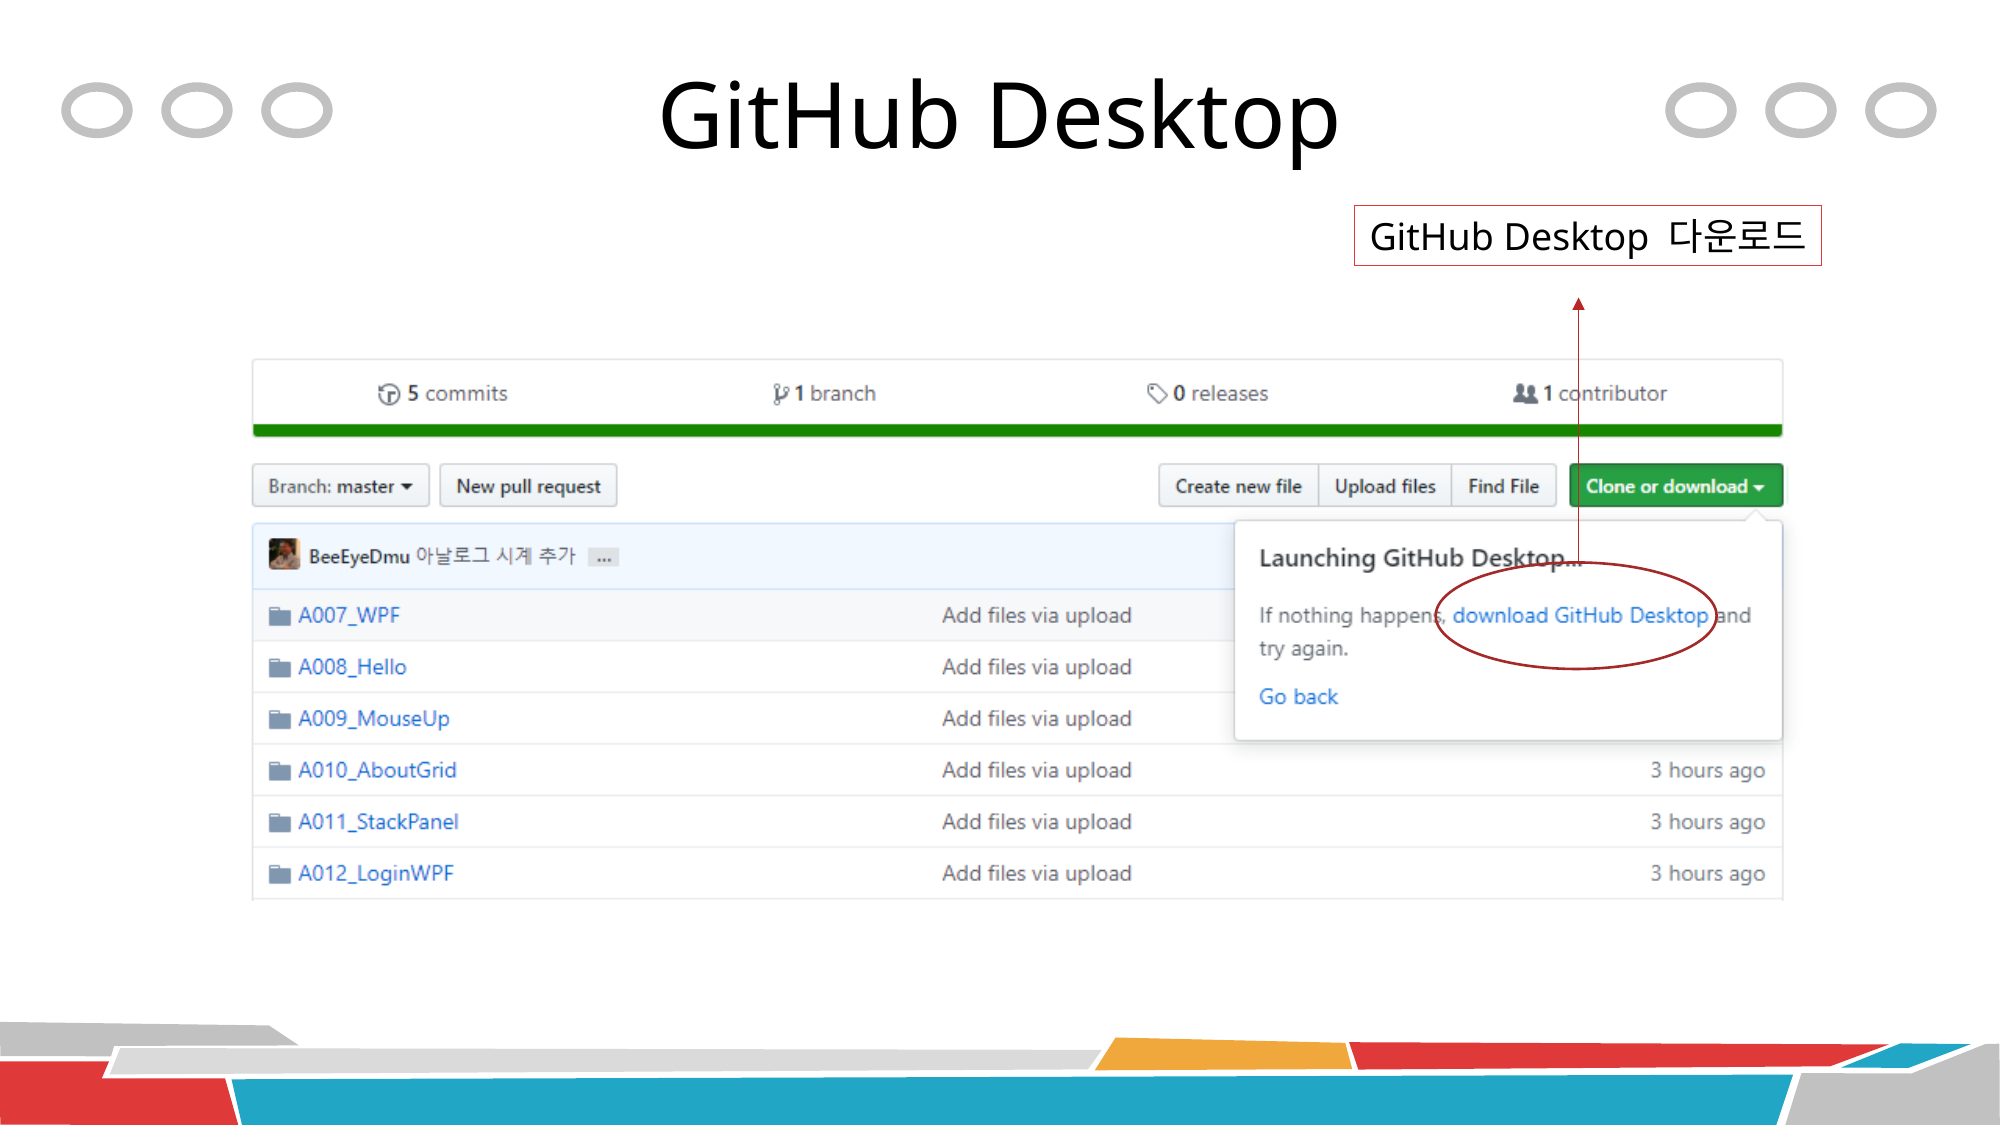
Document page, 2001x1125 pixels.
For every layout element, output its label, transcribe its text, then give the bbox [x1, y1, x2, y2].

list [197, 354, 1802, 902]
text_box GitHub Desktop 다운로드 [1354, 205, 1822, 266]
title GitHub Desktop [350, 18, 1650, 206]
